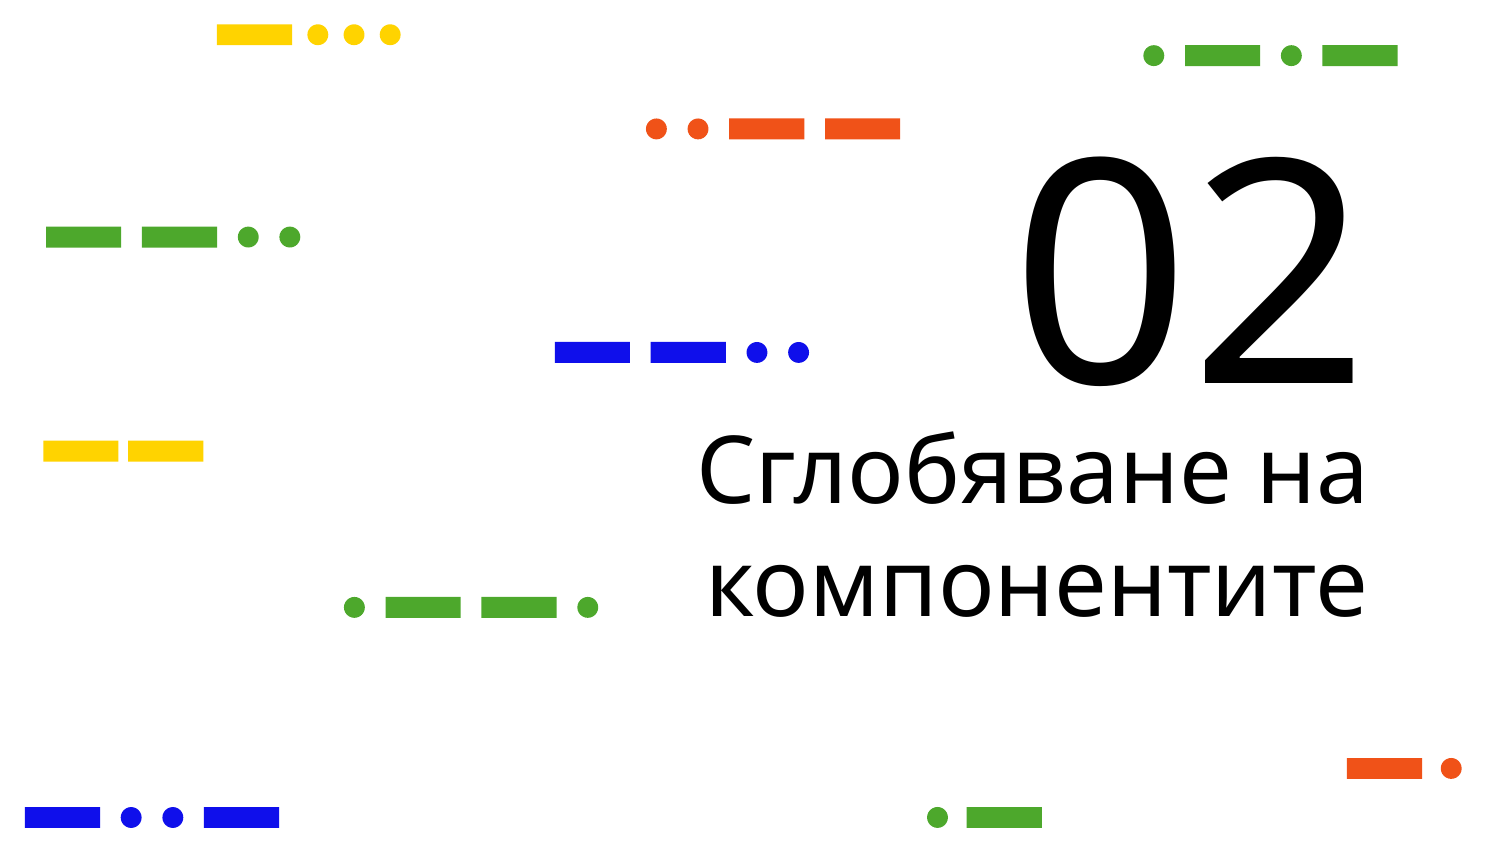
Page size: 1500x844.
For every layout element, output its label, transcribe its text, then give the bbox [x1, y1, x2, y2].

title Сглобяване на компонентите [581, 440, 1385, 605]
title 02 [805, 118, 1385, 440]
